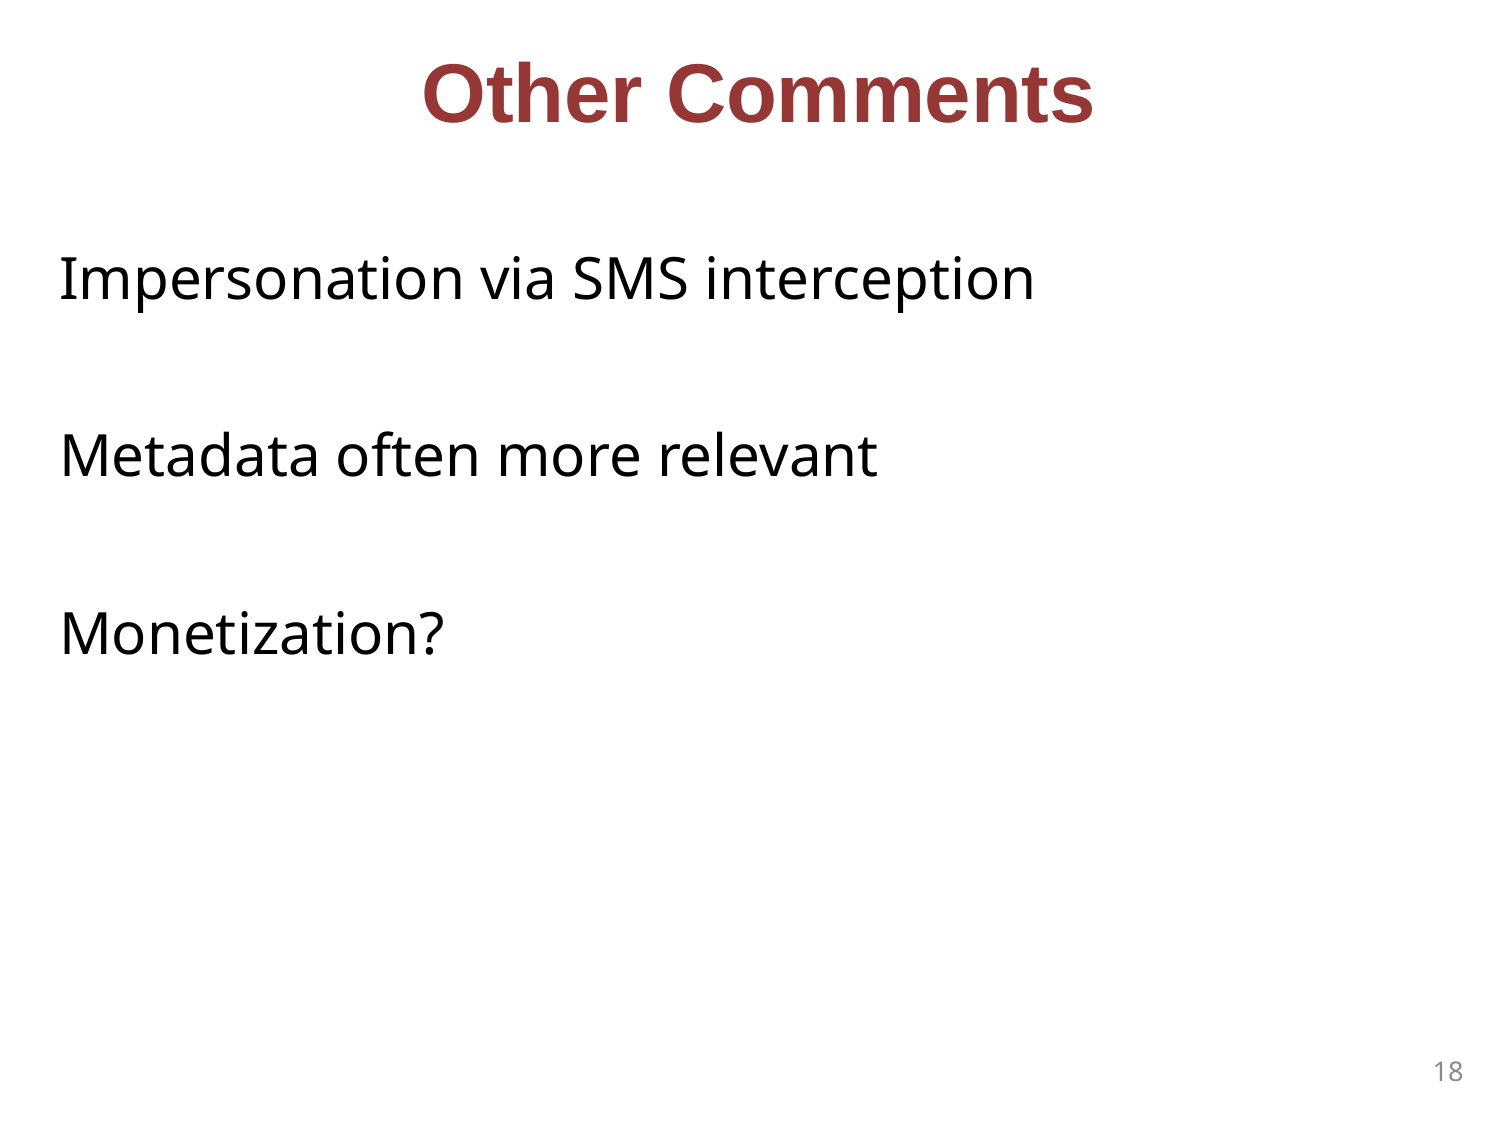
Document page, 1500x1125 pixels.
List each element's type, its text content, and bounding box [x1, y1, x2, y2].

title Other Comments [44, 6, 1474, 173]
list Impersonation via SMS interception Metadata often more relevant Monetization? [44, 233, 1474, 1011]
slide_number 18 [1128, 1042, 1479, 1103]
